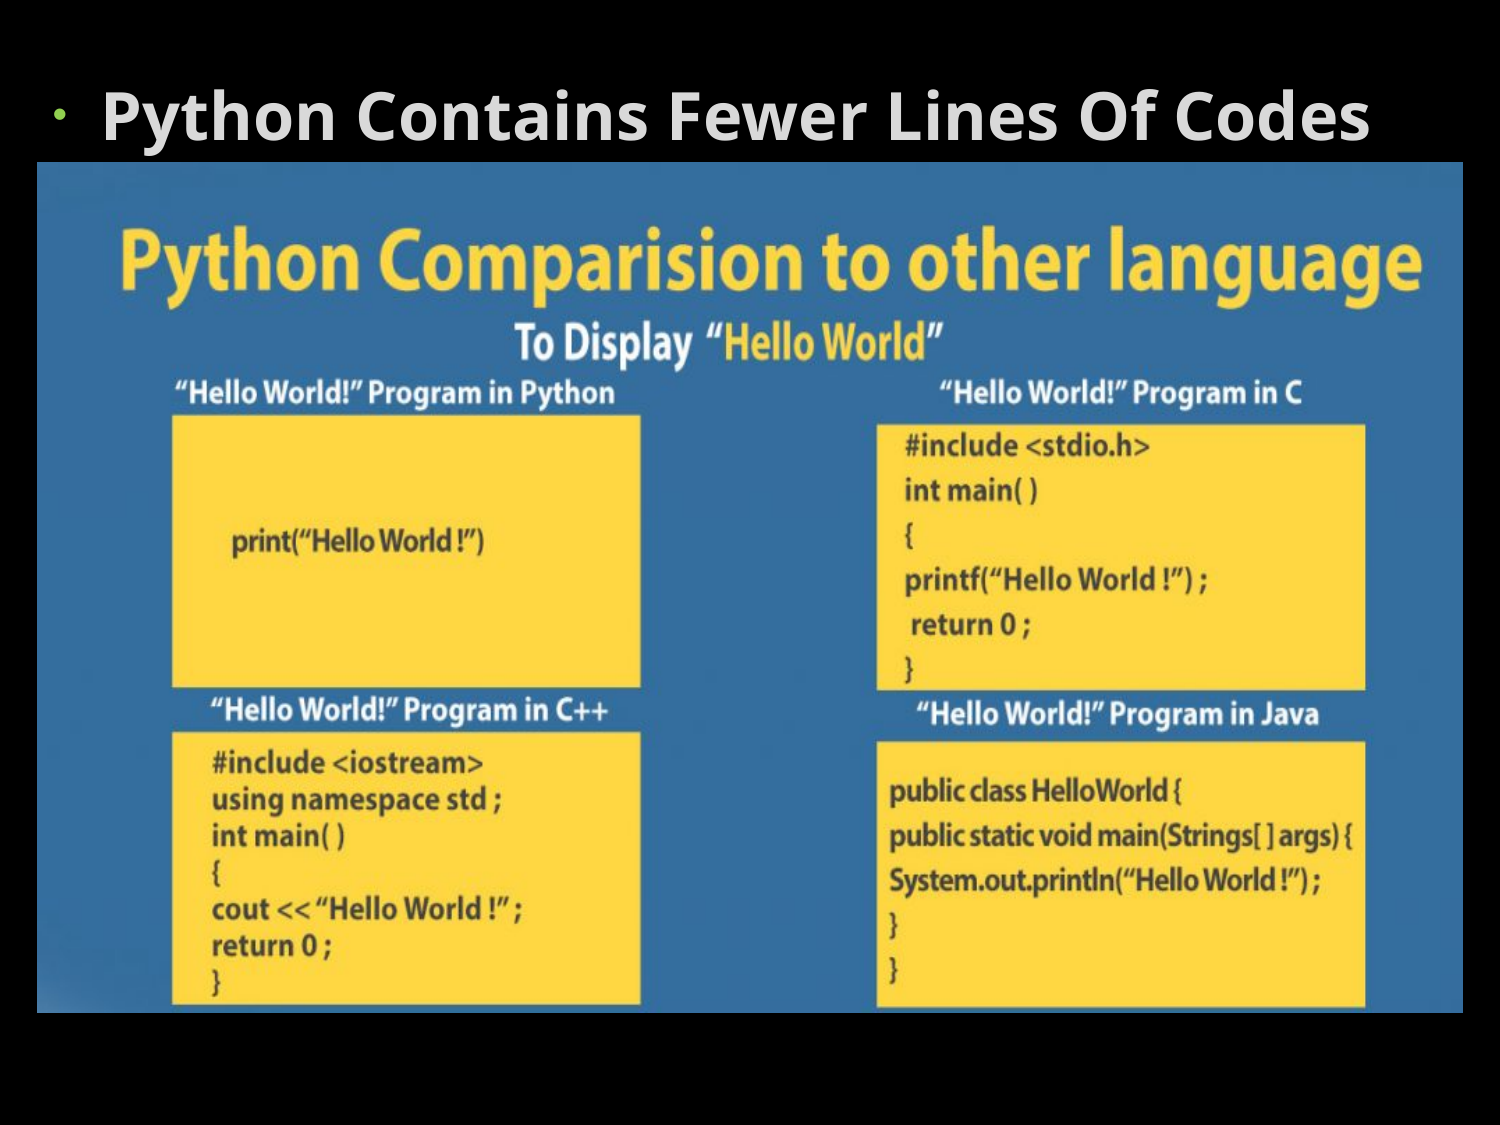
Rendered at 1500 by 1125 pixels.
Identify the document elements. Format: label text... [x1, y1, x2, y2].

list Python Contains Fewer Lines Of Codes [37, 75, 1500, 1000]
picture [37, 162, 1463, 1013]
